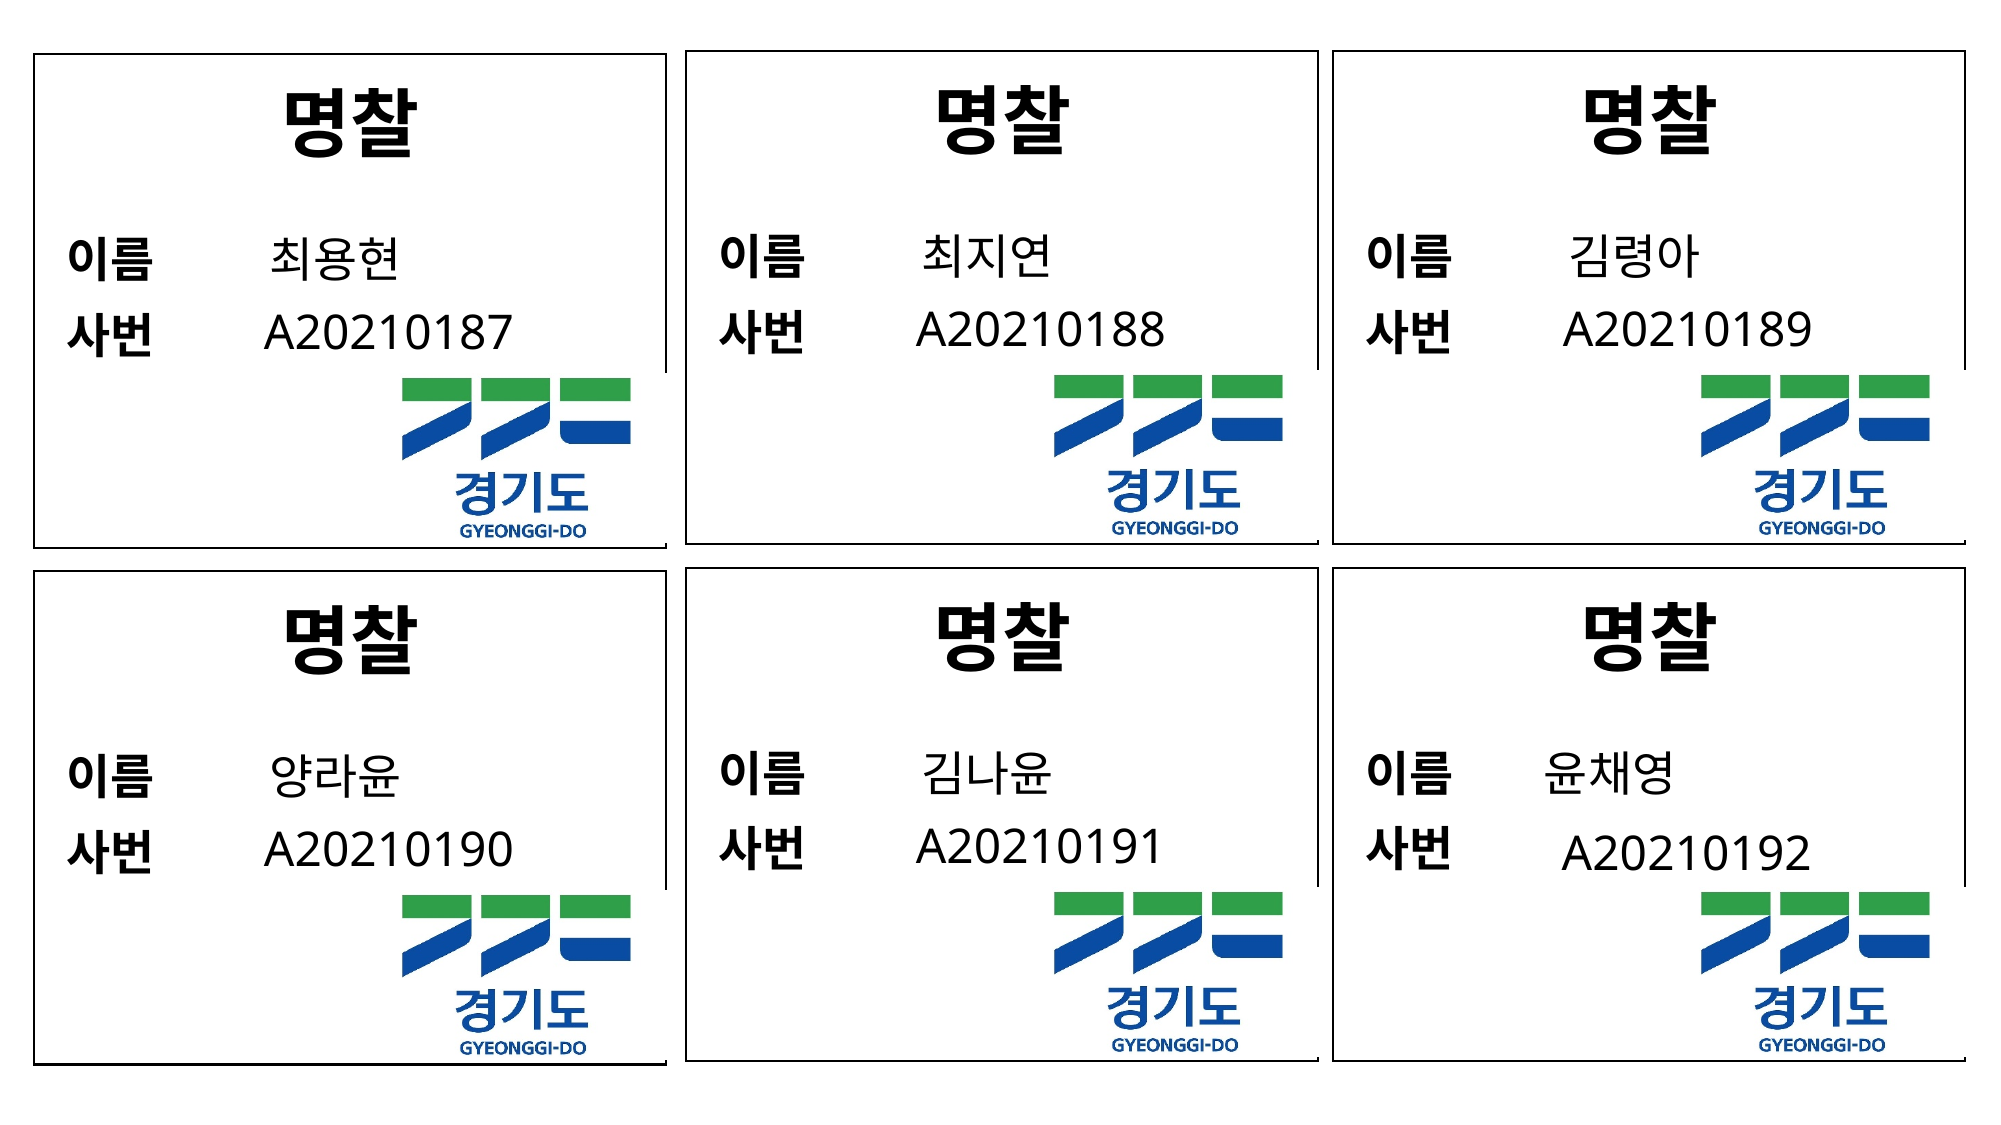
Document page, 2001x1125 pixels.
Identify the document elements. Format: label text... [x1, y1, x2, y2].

text_box 명찰 [1565, 66, 1734, 171]
text_box 사번 [703, 294, 883, 367]
picture [367, 373, 667, 543]
text_box 사번 [52, 814, 231, 887]
text_box 양라윤 [254, 738, 417, 811]
text_box A20210190 [249, 811, 685, 884]
text_box 명찰 [918, 583, 1087, 688]
text_box 최지연 [906, 218, 1069, 291]
text_box A20210188 [901, 291, 1332, 364]
text_box [685, 567, 1319, 1062]
picture [1666, 887, 1966, 1057]
picture [1019, 887, 1319, 1057]
text_box [1332, 567, 1966, 1062]
text_box 사번 [1351, 811, 1530, 884]
text_box 윤채영 [1529, 735, 1692, 808]
text_box 이름 [1351, 218, 1530, 292]
text_box 명찰 [266, 69, 435, 175]
text_box 명찰 [918, 66, 1087, 171]
text_box A20210187 [249, 294, 685, 367]
text_box 이름 [1351, 735, 1529, 808]
text_box 이름 [703, 735, 883, 808]
text_box [1332, 50, 1966, 545]
text_box A20210191 [901, 808, 1332, 881]
text_box 김령아 [1553, 218, 1716, 291]
text_box [33, 570, 667, 1066]
text_box 이름 [703, 218, 883, 292]
text_box 최용현 [254, 222, 417, 294]
text_box [33, 53, 667, 549]
text_box 사번 [703, 811, 883, 884]
text_box A20210189 [1548, 291, 2000, 364]
text_box 사번 [52, 297, 231, 370]
text_box A20210192 [1546, 814, 2000, 887]
text_box 명찰 [1565, 583, 1734, 688]
text_box 김나윤 [906, 735, 1069, 808]
text_box 명찰 [266, 586, 435, 692]
text_box 이름 [52, 738, 231, 812]
picture [1666, 370, 1966, 540]
text_box 이름 [52, 222, 231, 295]
text_box 사번 [1351, 294, 1530, 367]
text_box [685, 50, 1319, 545]
picture [1019, 370, 1319, 540]
picture [367, 890, 667, 1060]
